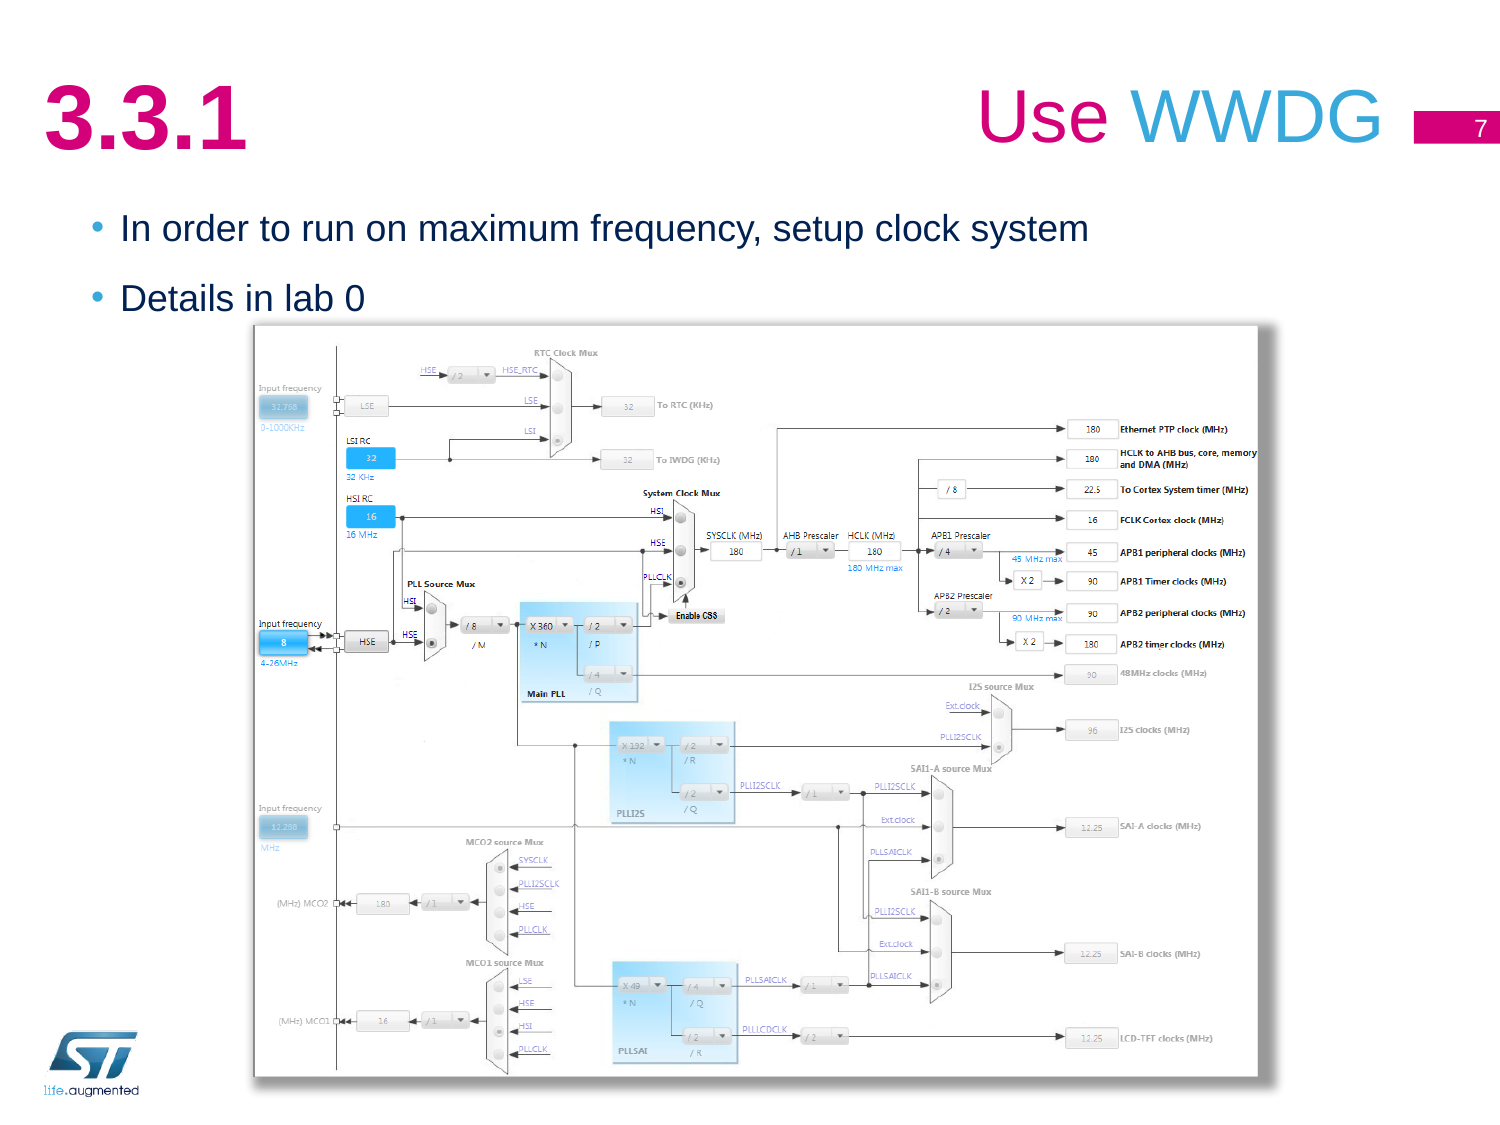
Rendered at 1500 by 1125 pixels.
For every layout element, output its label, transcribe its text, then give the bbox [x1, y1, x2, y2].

title Use WWDG [74, 18, 1400, 196]
slide_number 7 [1413, 111, 1500, 144]
list In order to run on maximum frequency, setup clock system Details in lab 0 [75, 196, 1427, 533]
text_box 3.3.1 [29, 19, 313, 207]
picture [253, 325, 1259, 1077]
picture [36, 1022, 147, 1103]
